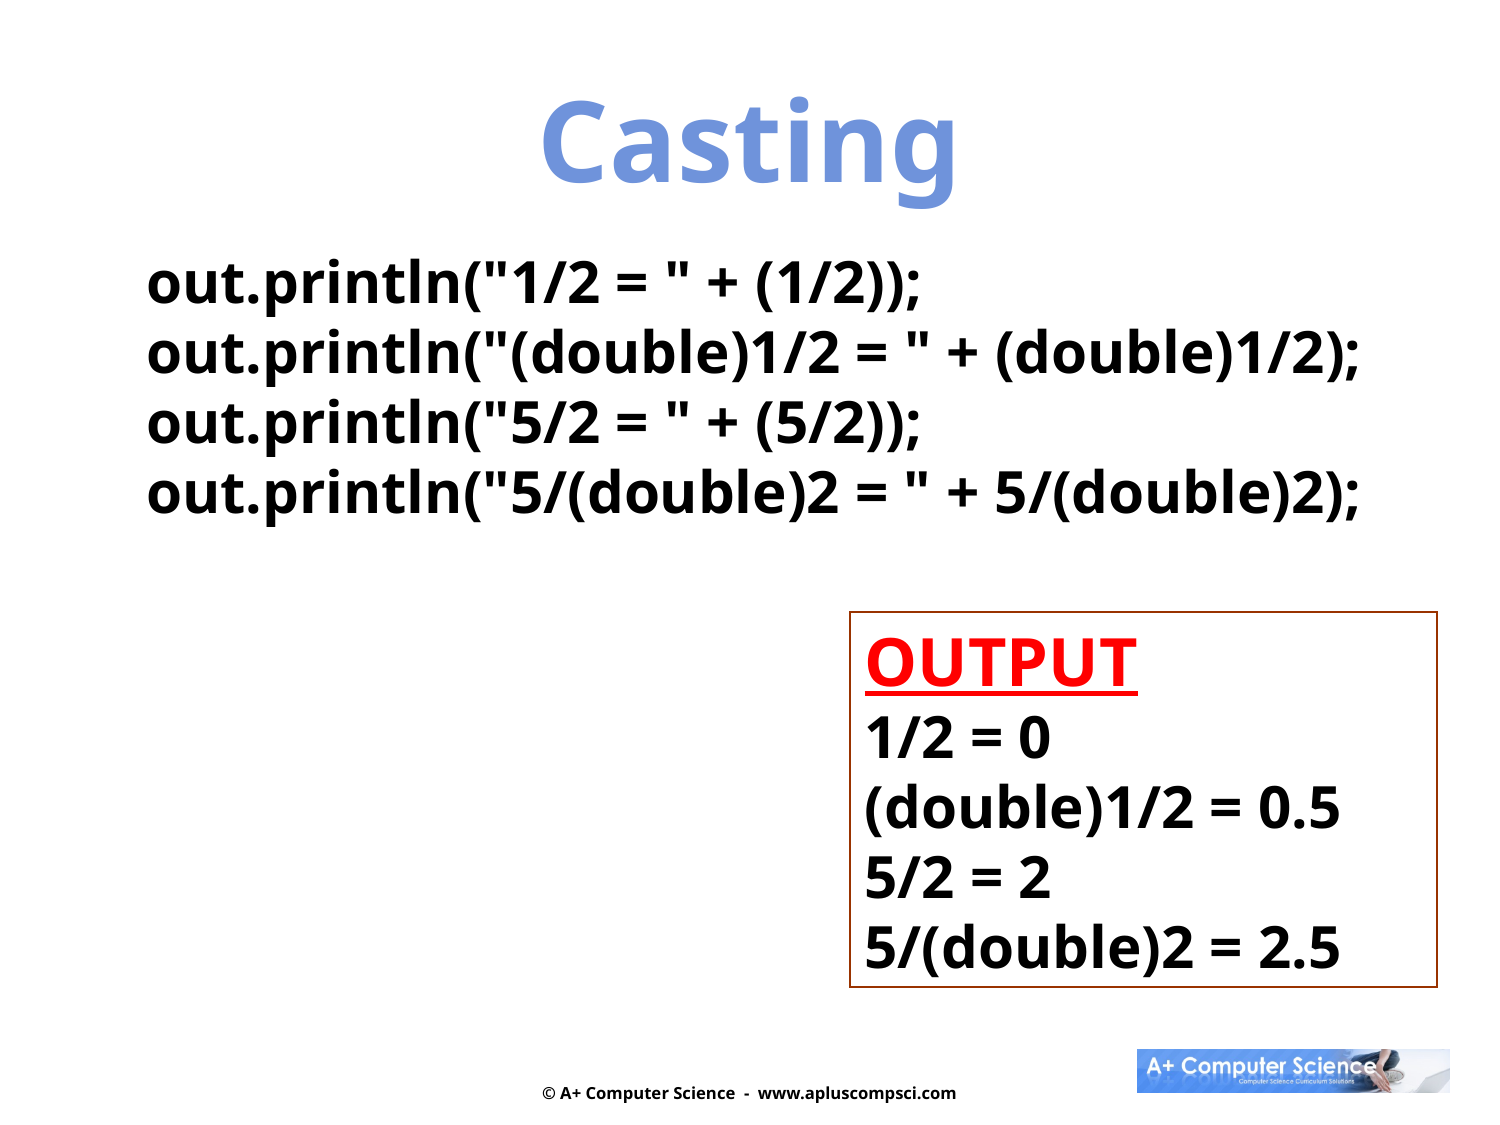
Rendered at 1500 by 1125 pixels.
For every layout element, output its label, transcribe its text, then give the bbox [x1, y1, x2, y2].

footer © A+ Computer Science - www.apluscompsci.com [512, 1024, 988, 1101]
text_box out.println("1/2 = " + (1/2)); out.println("(double)1/2 = " + (double)1/2); out.println("5/2 = " + (5/2)); out.println("5/(double)2 = " + 5/(double)2); [131, 237, 1377, 533]
picture [1137, 1049, 1450, 1093]
text_box Casting [0, 62, 1500, 213]
text_box OUTPUT 1/2 = 0 (double)1/2 = 0.5 5/2 = 2 5/(double)2 = 2.5 [849, 612, 1438, 988]
